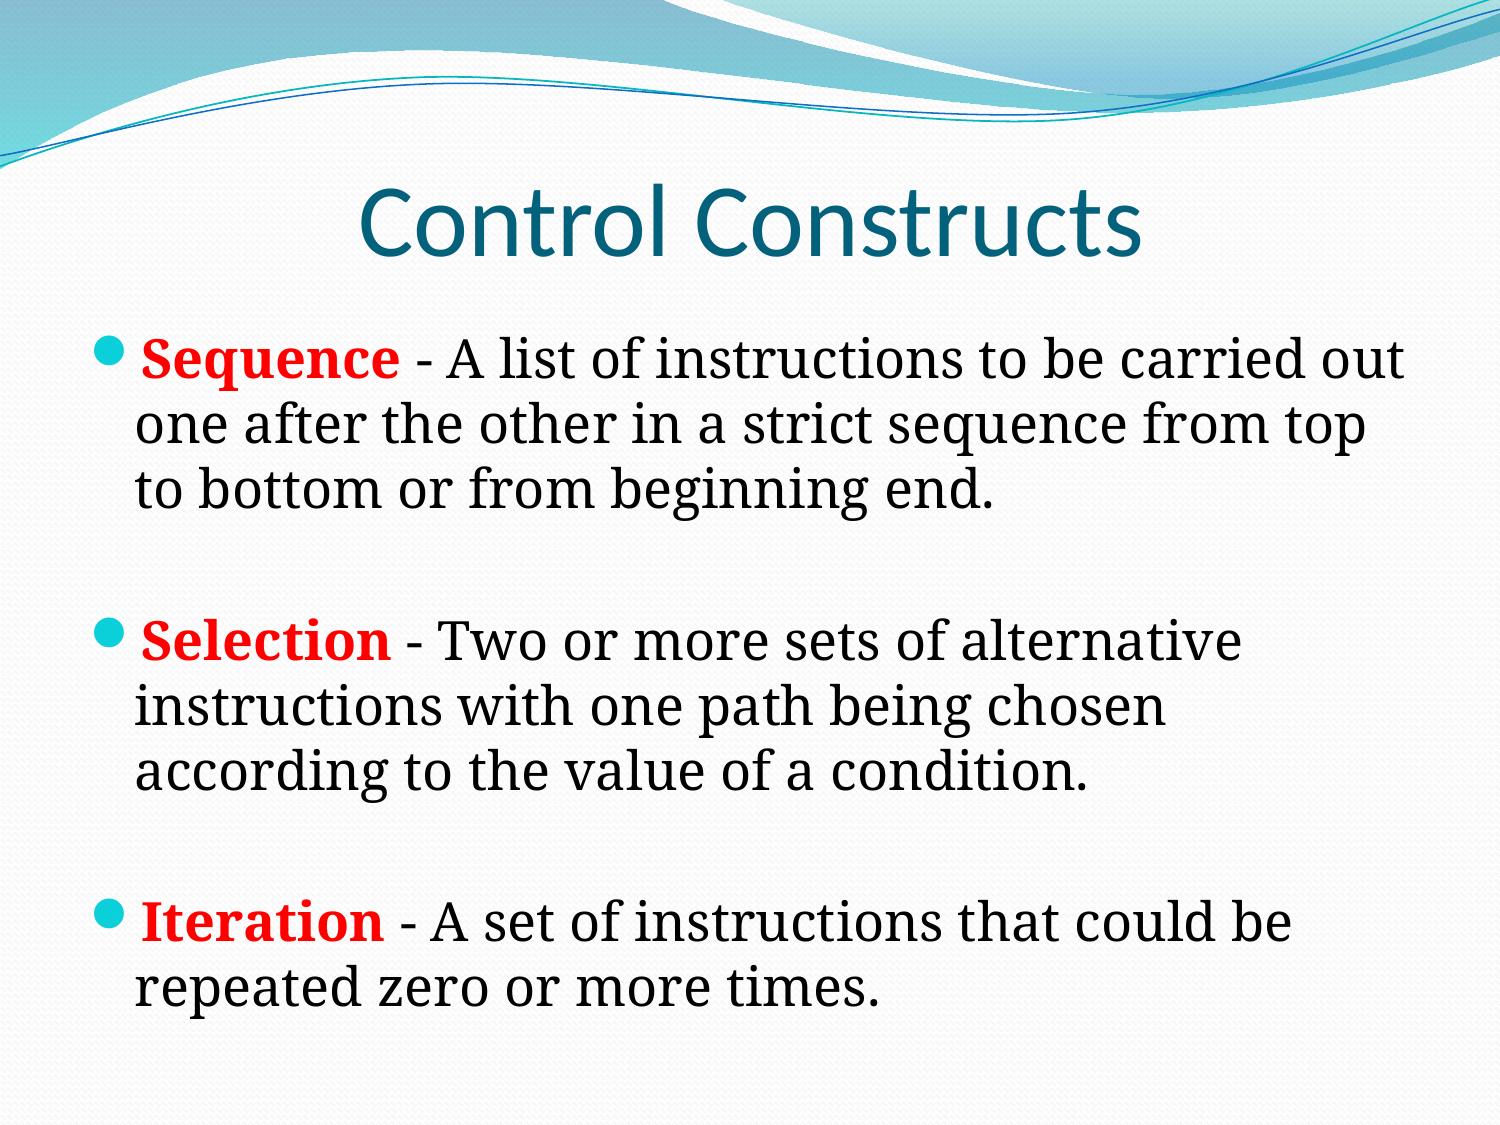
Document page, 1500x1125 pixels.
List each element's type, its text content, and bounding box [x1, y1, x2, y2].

title Control Constructs [76, 90, 1427, 278]
list Sequence - A list of instructions to be carried out one after the other in a strict sequence from top to bottom or from beginning end. Selection - Two or more sets of alternative instructions with one path being chosen according to the value of a condition. Iteration - A set of instructions that could be repeated zero or more times. [75, 317, 1425, 1038]
